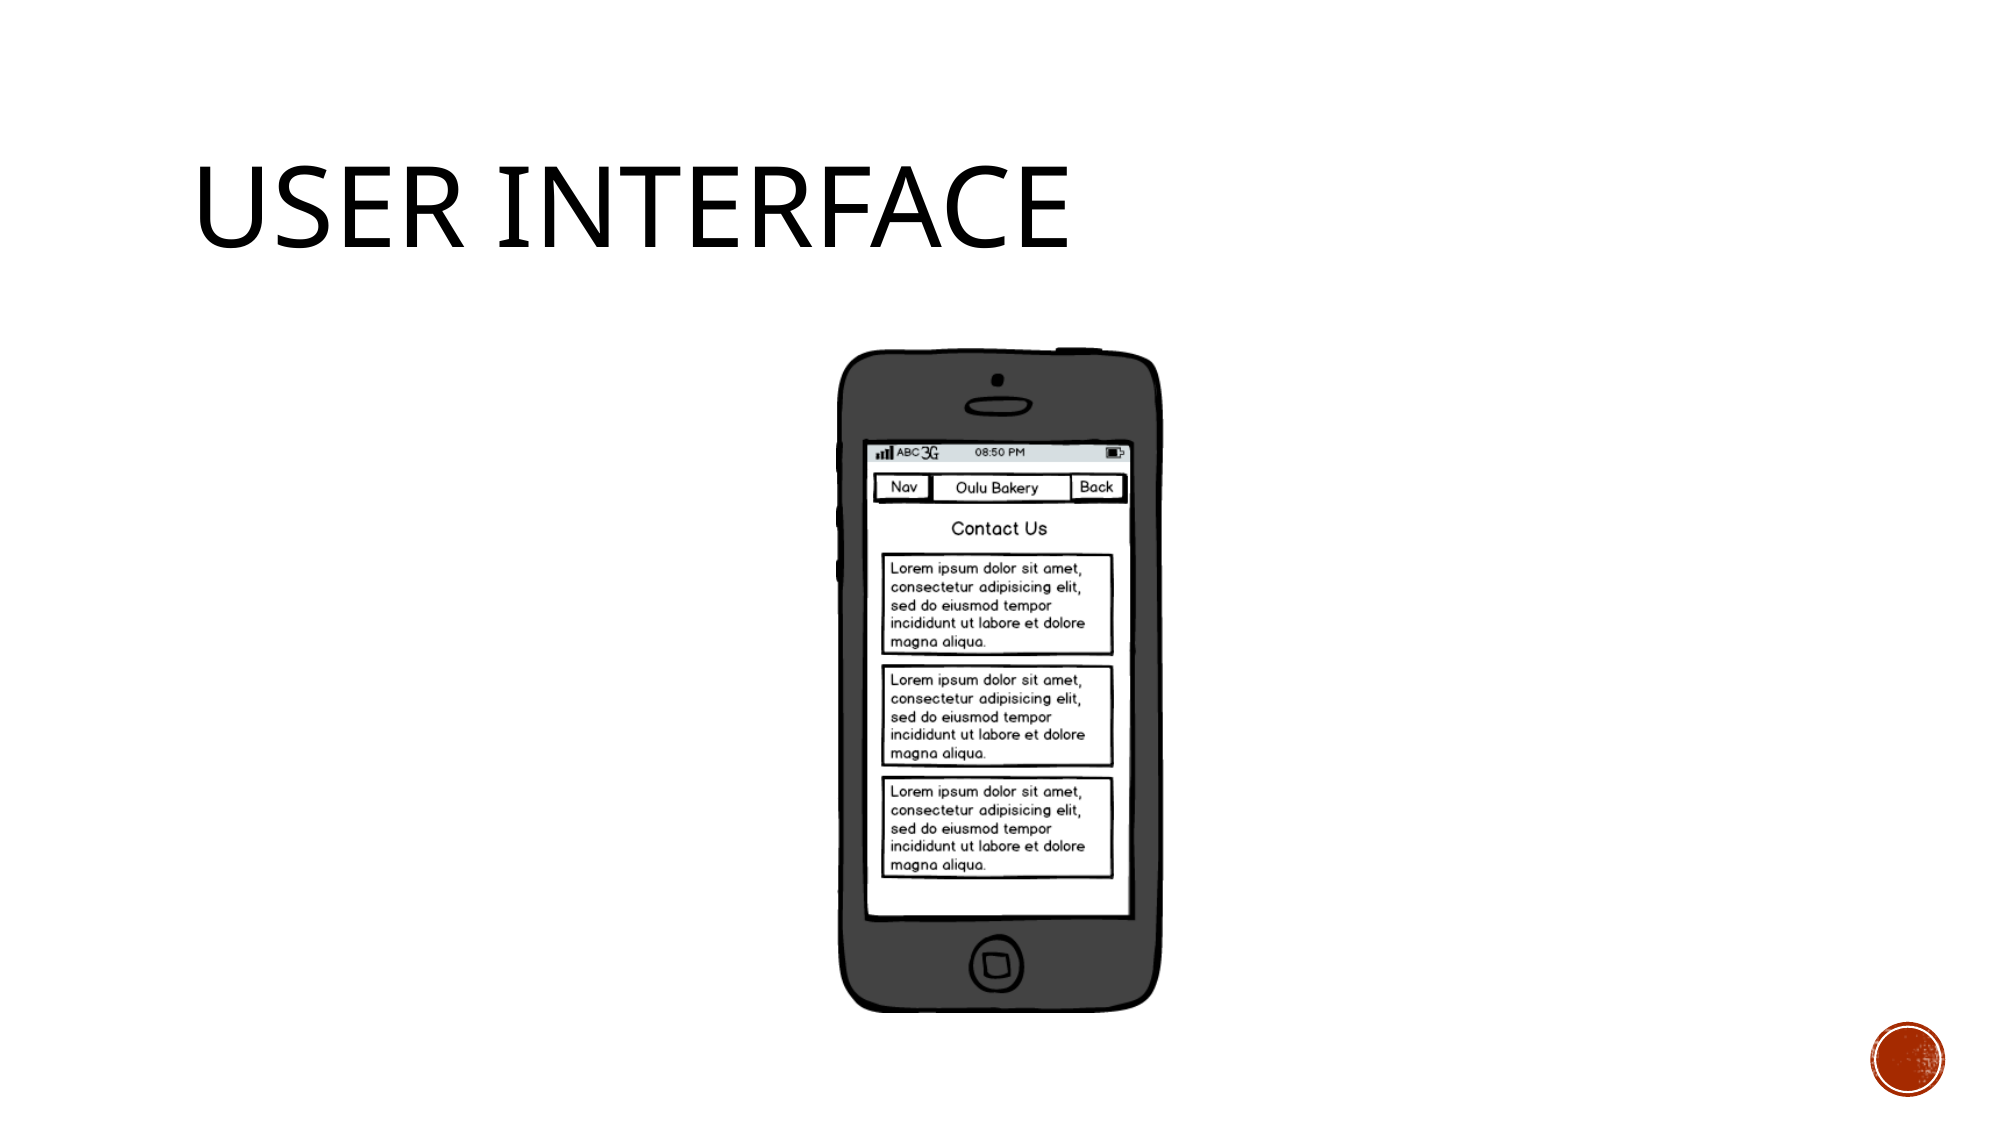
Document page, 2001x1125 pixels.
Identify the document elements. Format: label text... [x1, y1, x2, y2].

title User Interface [175, 79, 1826, 344]
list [841, 352, 1163, 1010]
